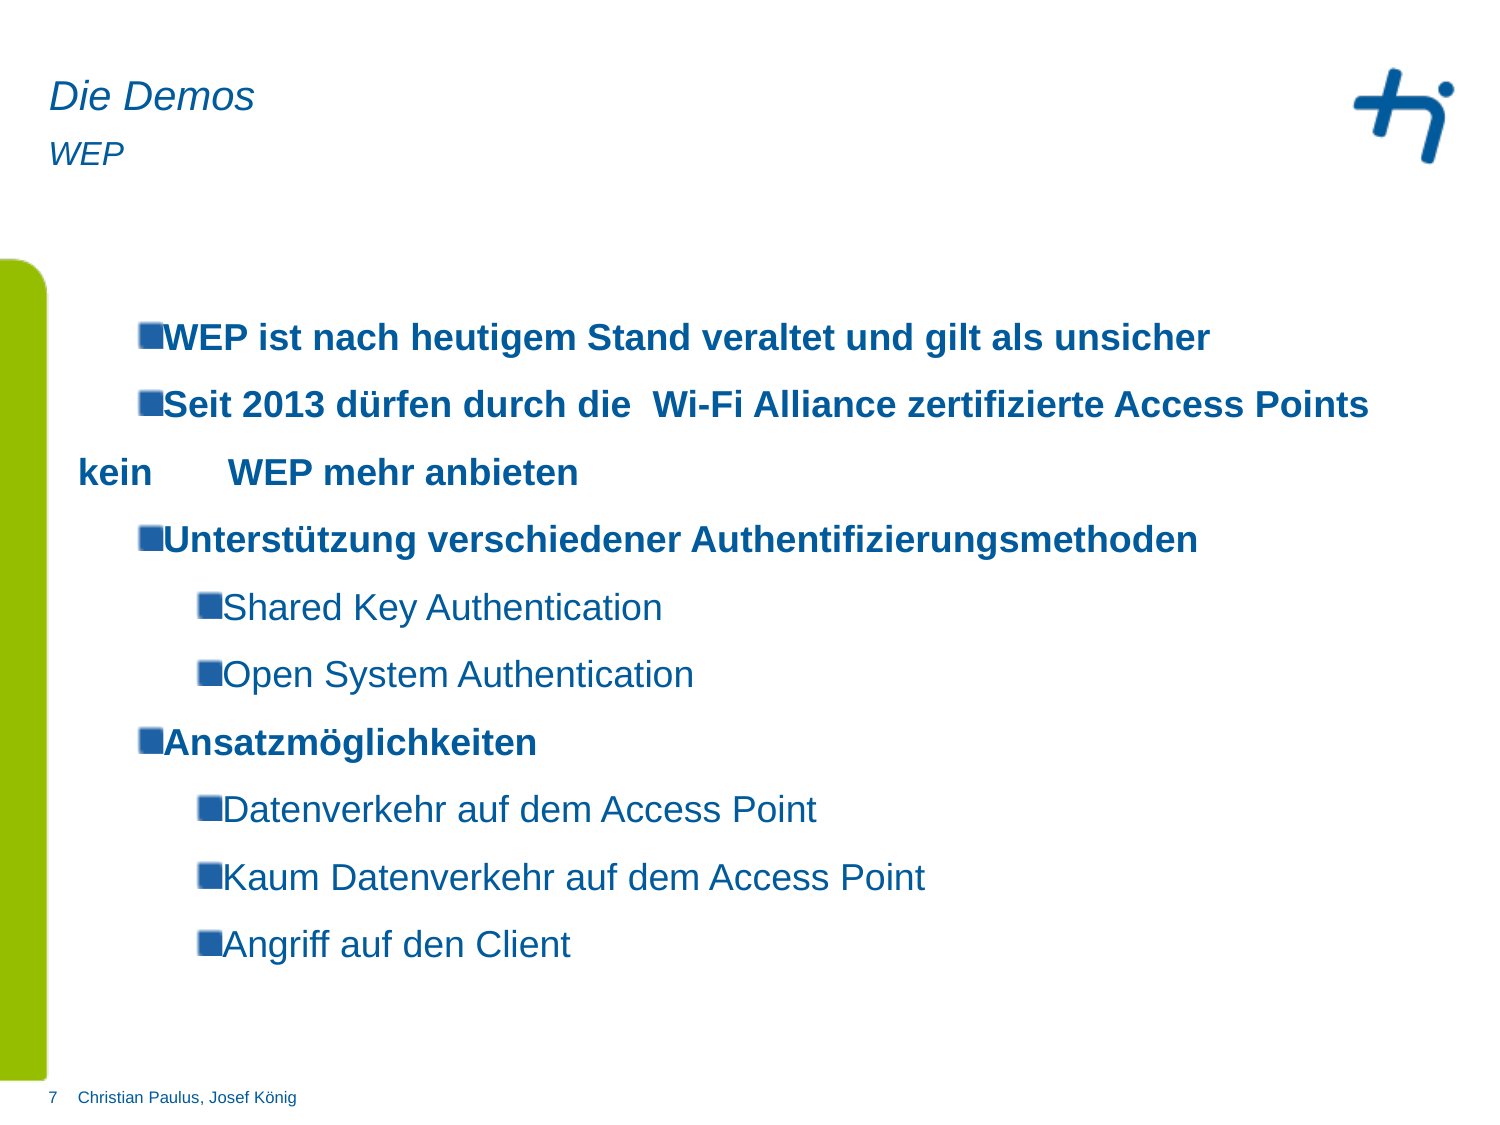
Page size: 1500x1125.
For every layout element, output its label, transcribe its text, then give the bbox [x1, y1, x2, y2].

title WEP [48, 125, 1249, 180]
text_box Die Demos [34, 61, 271, 127]
list WEP ist nach heutigem Stand veraltet und gilt als unsicher Seit 2013 dürfen durch die Wi-Fi Alliance zertifizierte Access Points kein WEP mehr anbieten Unterstützung verschiedener Authentifizierungsmethoden Shared Key Authentication Open System Authentication Ansatzmöglichkeiten Datenverkehr auf dem Access Point Kaum Datenverkehr auf dem Access Point Angriff auf den Client [77, 289, 1440, 1068]
slide_number 7 [48, 1087, 80, 1122]
